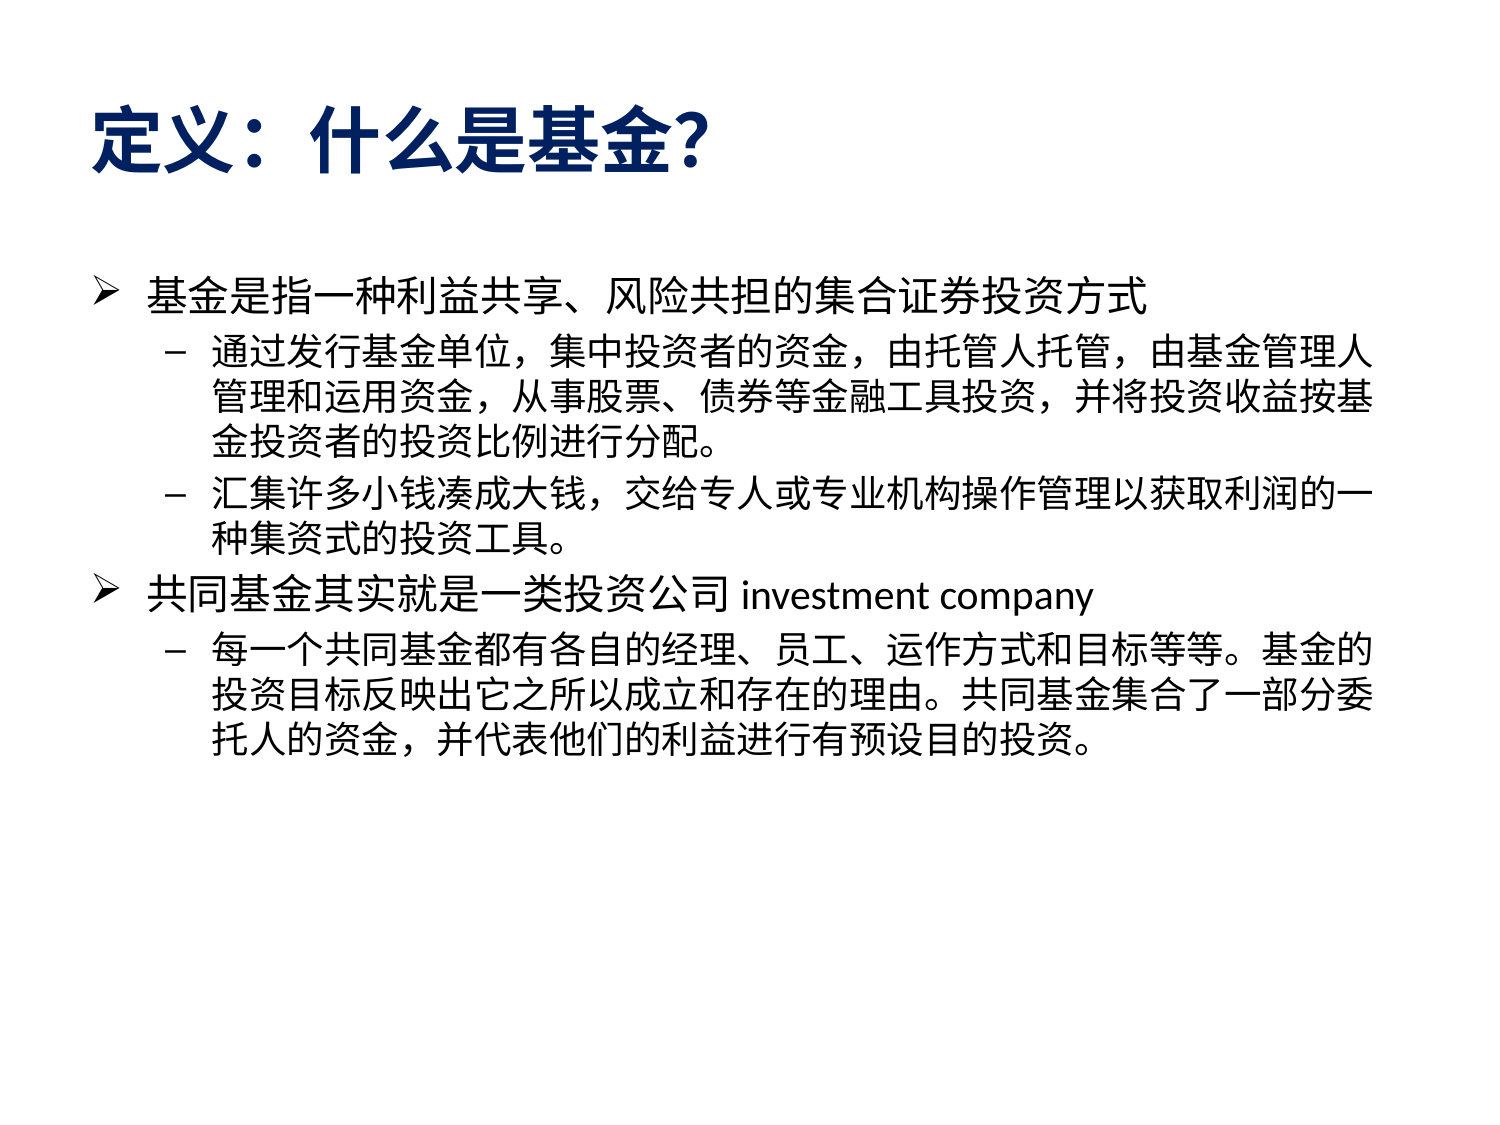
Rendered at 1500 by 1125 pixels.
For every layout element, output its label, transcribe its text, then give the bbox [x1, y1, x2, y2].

text_box 定义：什么是基金？ [74, 45, 1425, 233]
list 基金是指一种利益共享、风险共担的集合证券投资方式 通过发行基金单位，集中投资者的资金，由托管人托管，由基金管理人管理和运用资金，从事股票、债券等金融工具投资，并将投资收益按基金投资者的投资比例进行分配。 汇集许多小钱凑成大钱，交给专人或专业机构操作管理以获取利润的一种集资式的投资工具。 共同基金其实就是一类投资公司investment company 每一个共同基金都有各自的经理、员工、运作方式和目标等等。基金的投资目标反映出它之所以成立和存在的理由。共同基金集合了一部分委托人的资金，并代表他们的利益进行有预设目的投资。 [75, 262, 1425, 1005]
